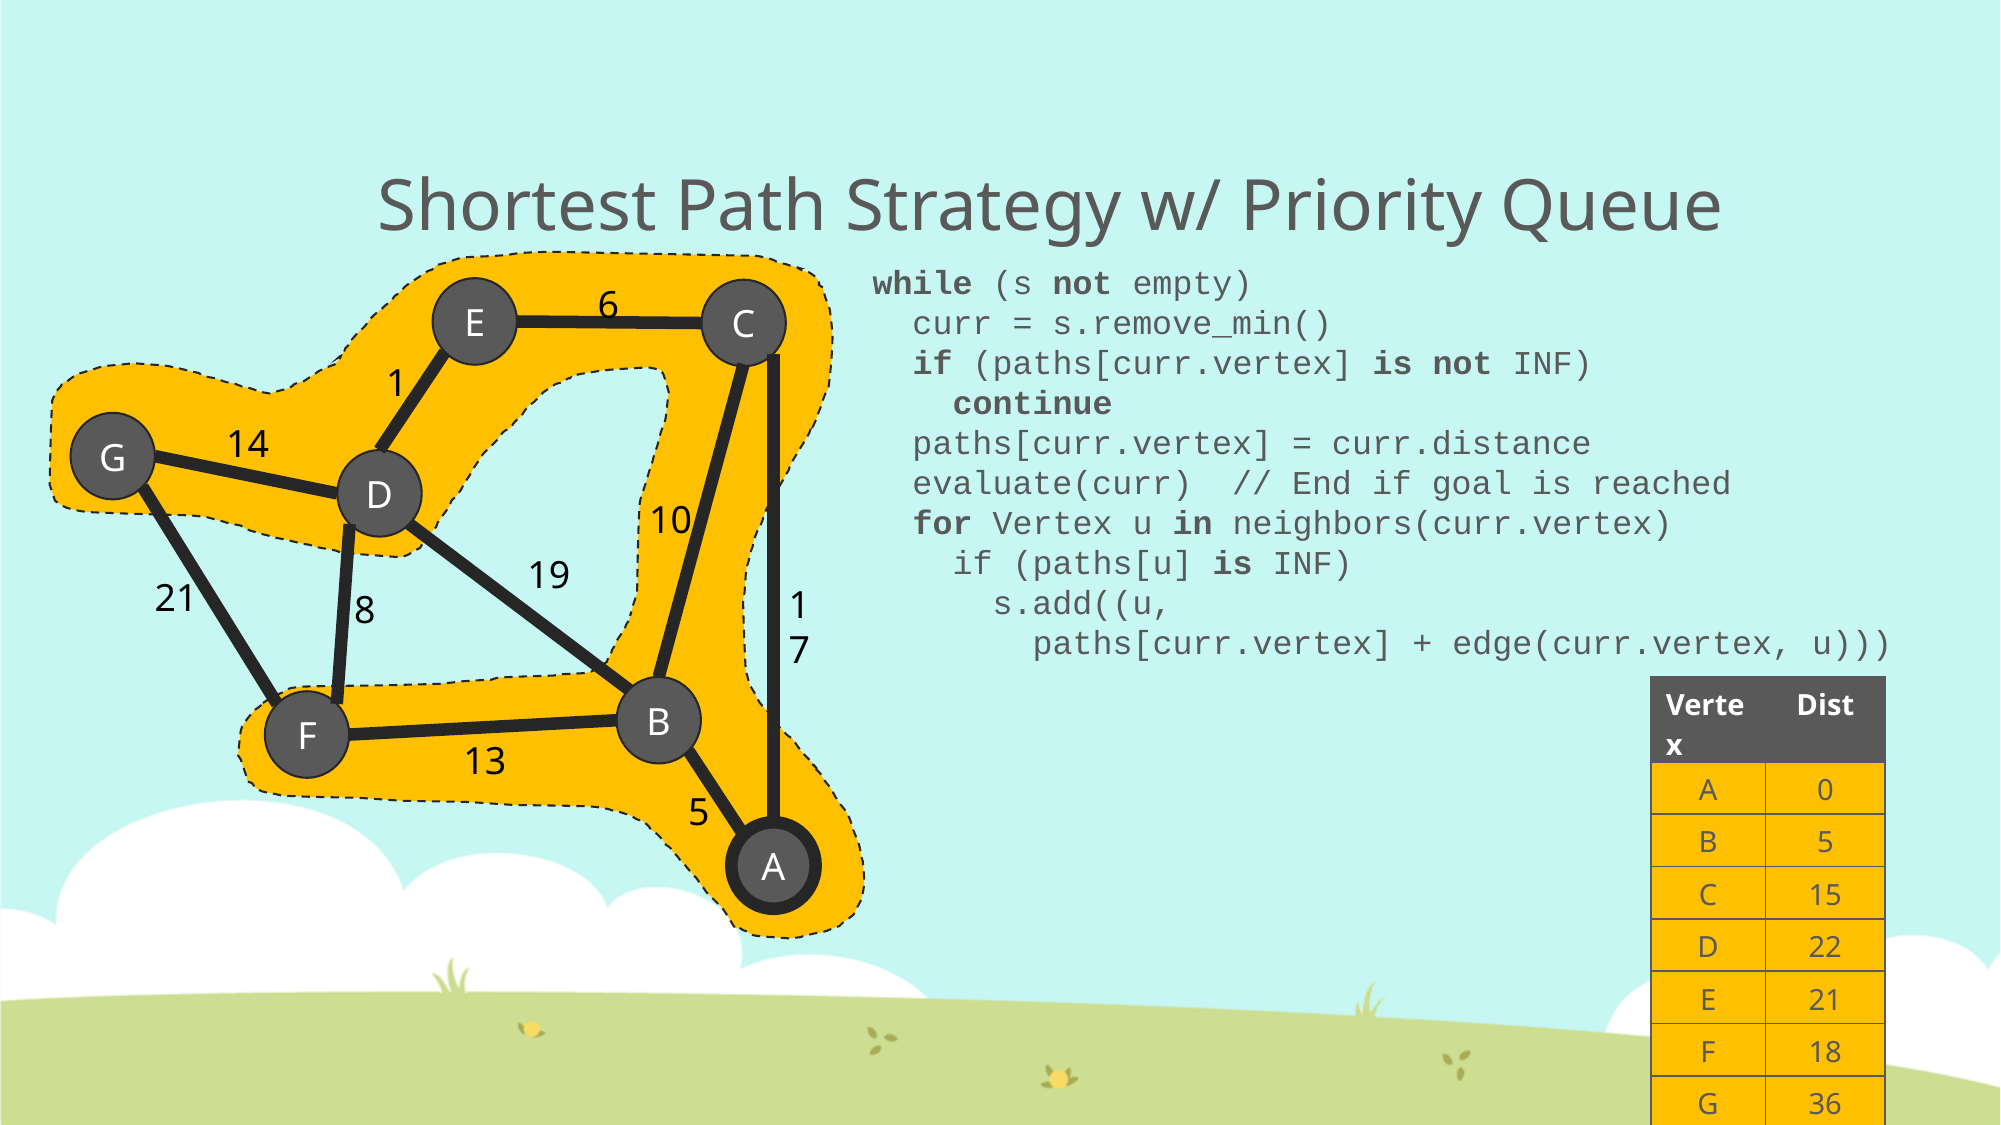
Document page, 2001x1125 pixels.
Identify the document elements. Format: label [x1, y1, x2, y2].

table_cell [1652, 815, 1765, 866]
table_header [1652, 678, 1884, 761]
table_cell [1766, 1077, 1884, 1125]
table_cell [1652, 972, 1765, 1023]
table_cell [1652, 867, 1765, 918]
table_cell [1766, 1024, 1884, 1075]
table_cell [1766, 972, 1884, 1023]
table_cell [1652, 763, 1765, 813]
text_box [48, 77, 1973, 949]
table_cell [1652, 1024, 1765, 1075]
table_cell [1766, 867, 1884, 918]
table_cell [1766, 763, 1884, 813]
table_cell [1652, 1077, 1765, 1125]
picture [0, 0, 2001, 1125]
table_cell [1652, 920, 1765, 970]
table_cell [1766, 920, 1884, 970]
table_cell [1766, 815, 1884, 866]
